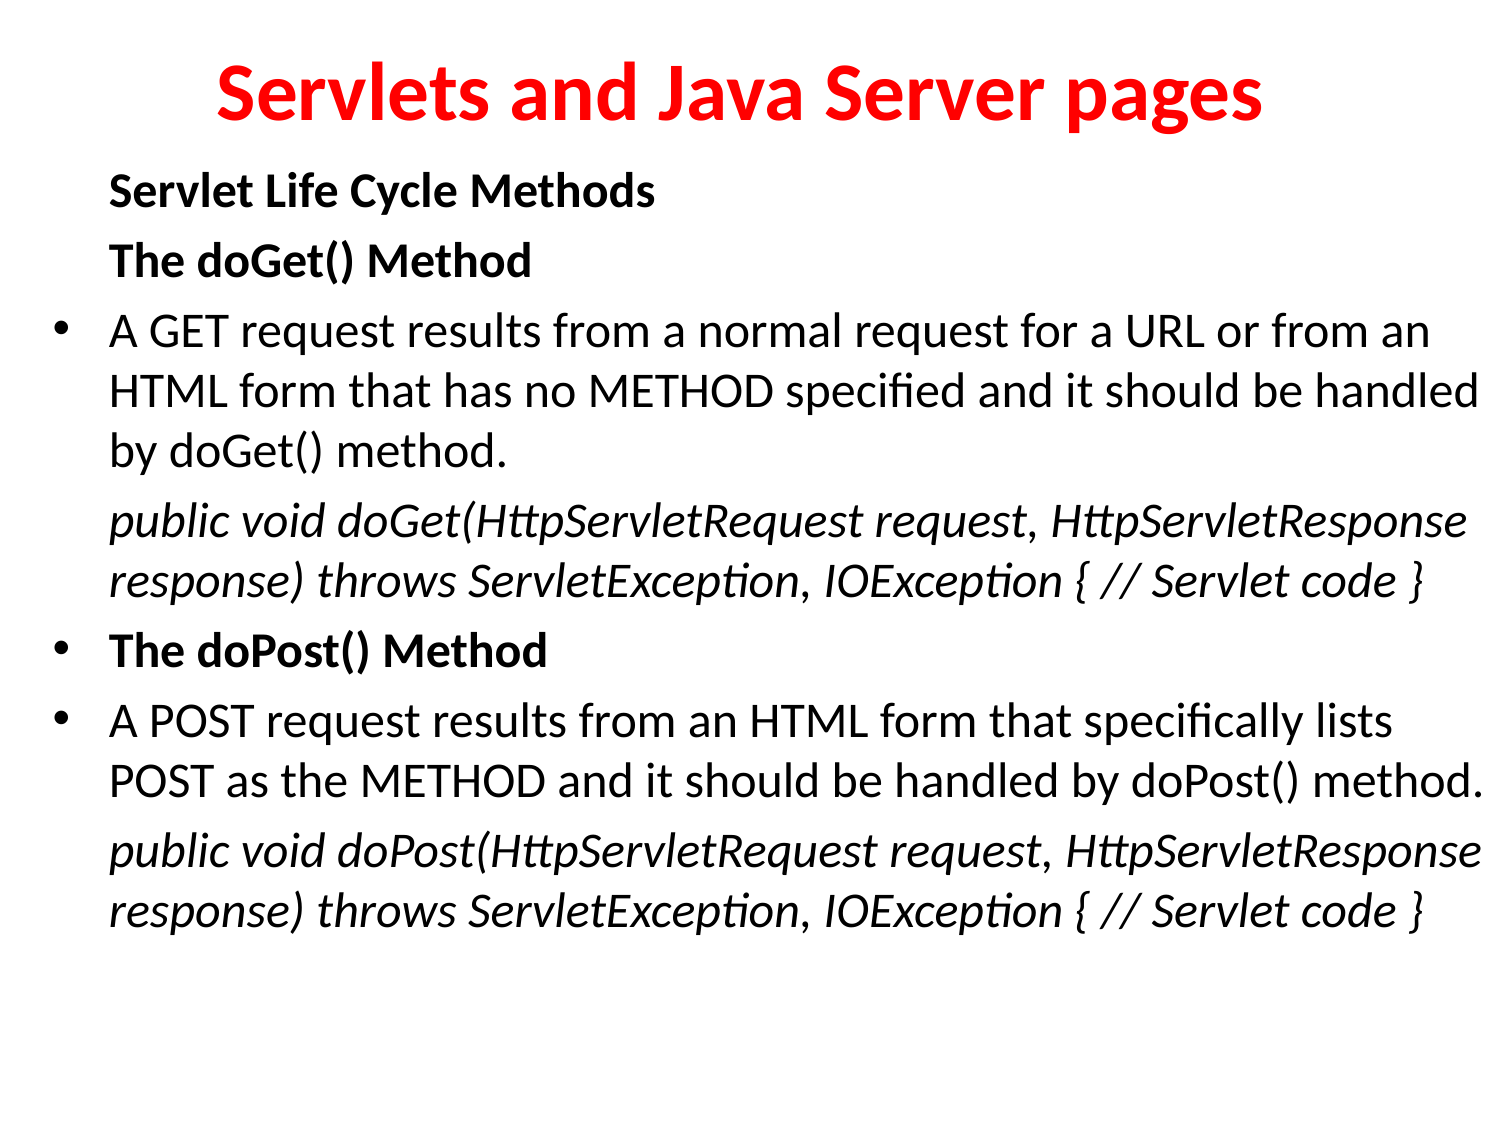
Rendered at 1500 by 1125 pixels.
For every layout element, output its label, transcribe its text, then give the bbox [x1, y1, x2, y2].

title Servlets and Java Server pages [0, 12, 1500, 163]
list Servlet Life Cycle Methods The doGet() Method A GET request results from a normal request for a URL or from an HTML form that has no METHOD specified and it should be handled by doGet() method. public void doGet(HttpServletRequest request, HttpServletResponse response) throws ServletException, IOException { // Servlet code } The doPost() Method A POST request results from an HTML form that specifically lists POST as the METHOD and it should be handled by doPost() method. public void doPost(HttpServletRequest request, HttpServletResponse response) throws ServletException, IOException { // Servlet code } [37, 149, 1500, 1100]
